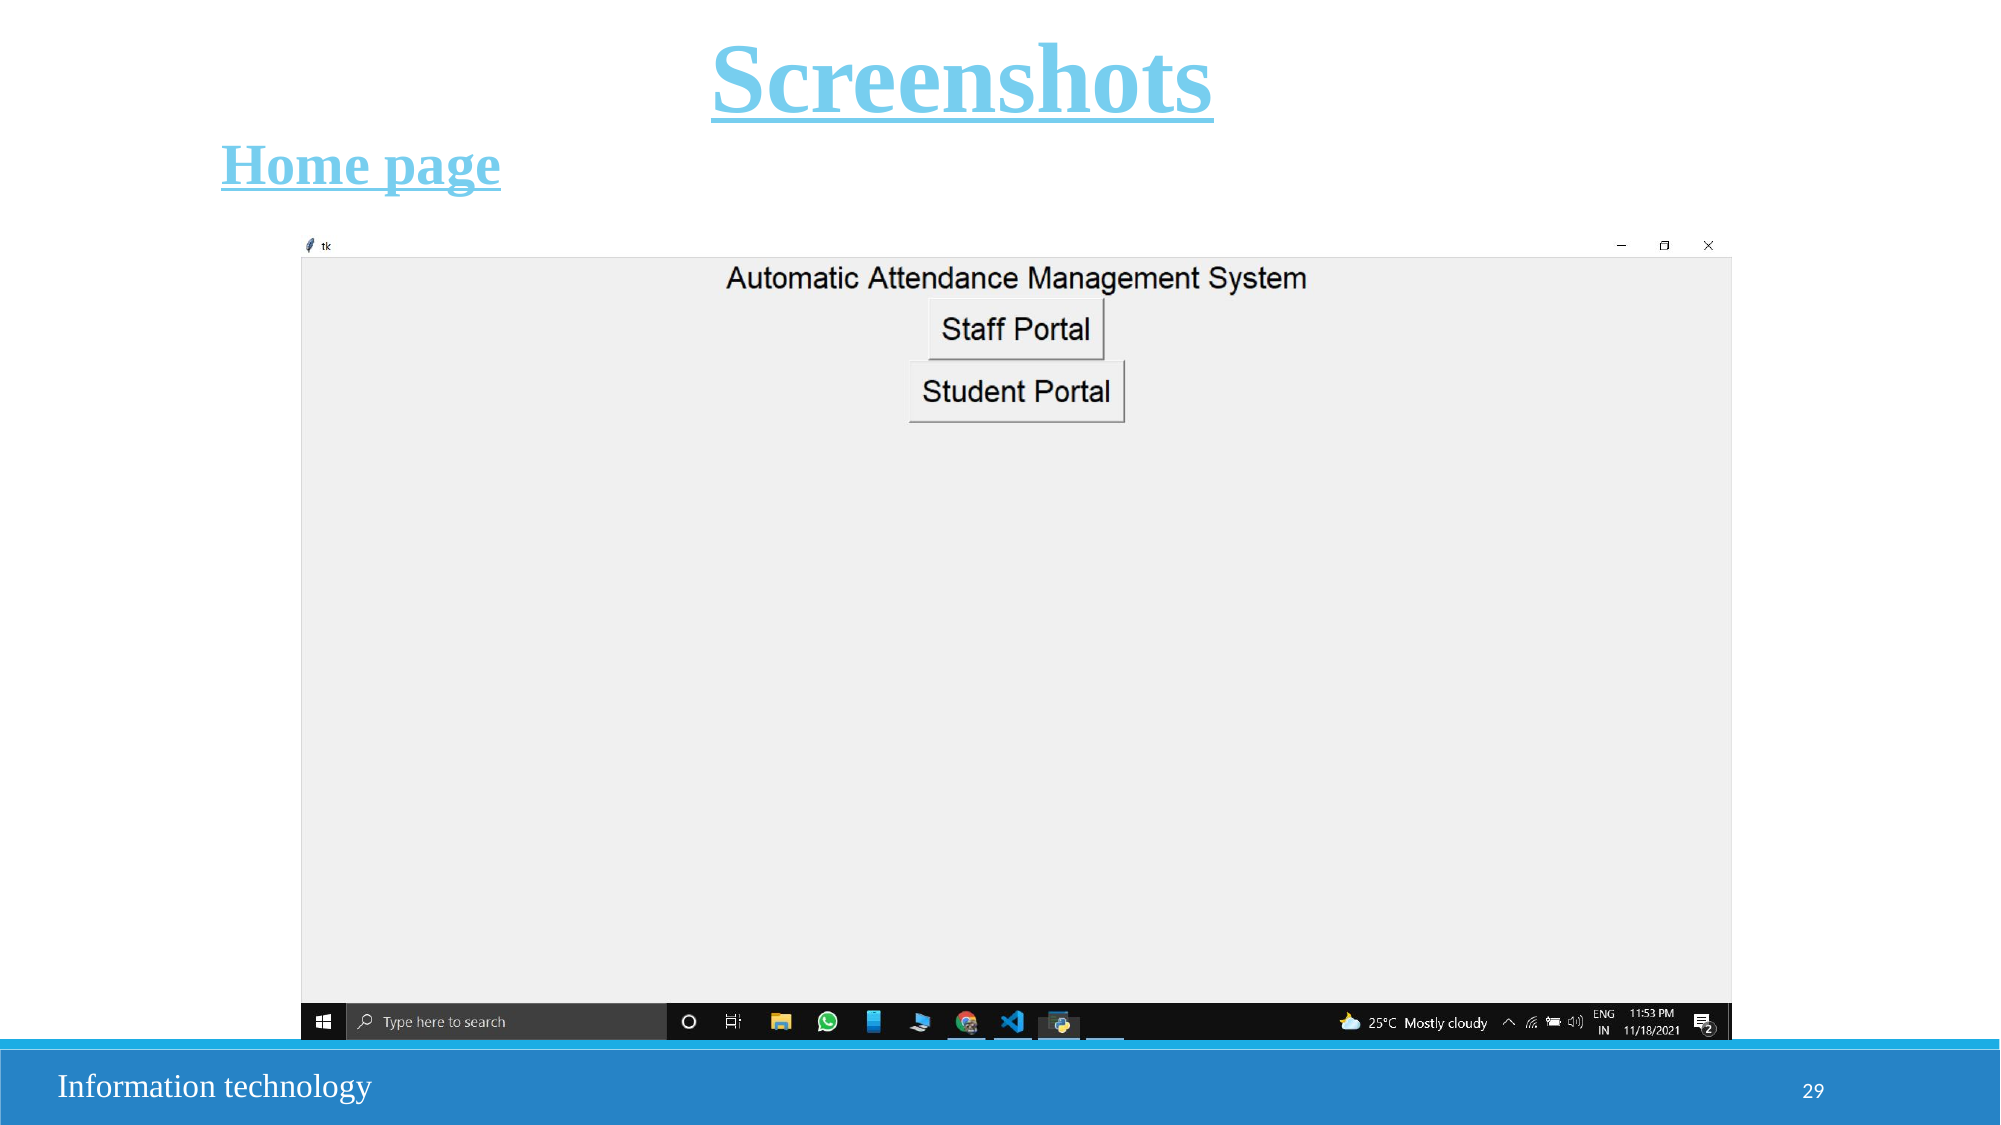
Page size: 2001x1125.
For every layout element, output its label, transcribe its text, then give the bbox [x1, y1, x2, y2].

text_box Screenshots [695, 4, 1304, 140]
text_box Information technology [42, 1056, 493, 1112]
picture [300, 234, 1732, 1041]
slide_number 29 [1624, 1059, 1840, 1120]
text_box Home page [206, 118, 545, 204]
